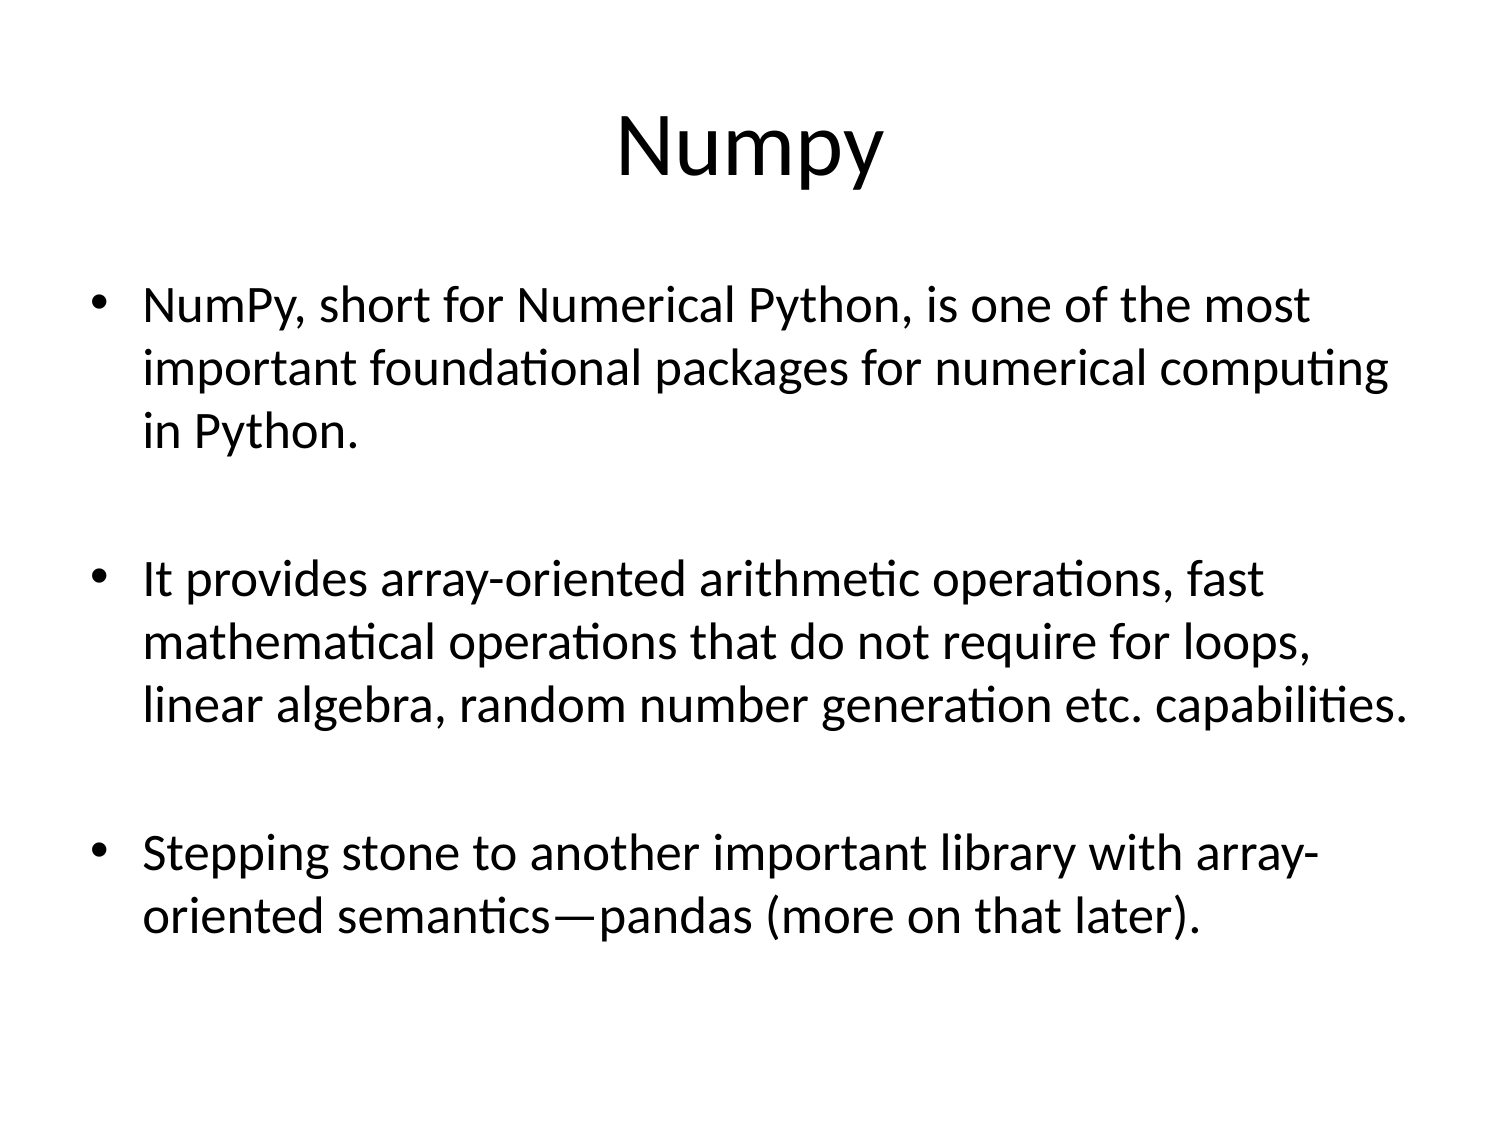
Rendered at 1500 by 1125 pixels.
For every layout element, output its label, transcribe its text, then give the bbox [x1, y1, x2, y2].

list NumPy, short for Numerical Python, is one of the most important foundational packages for numerical computing in Python. It provides array-oriented arithmetic operations, fast mathematical operations that do not require for loops, linear algebra, random number generation etc. capabilities. Stepping stone to another important library with array-oriented semantics—pandas (more on that later). [75, 262, 1425, 1005]
title Numpy [75, 45, 1425, 233]
